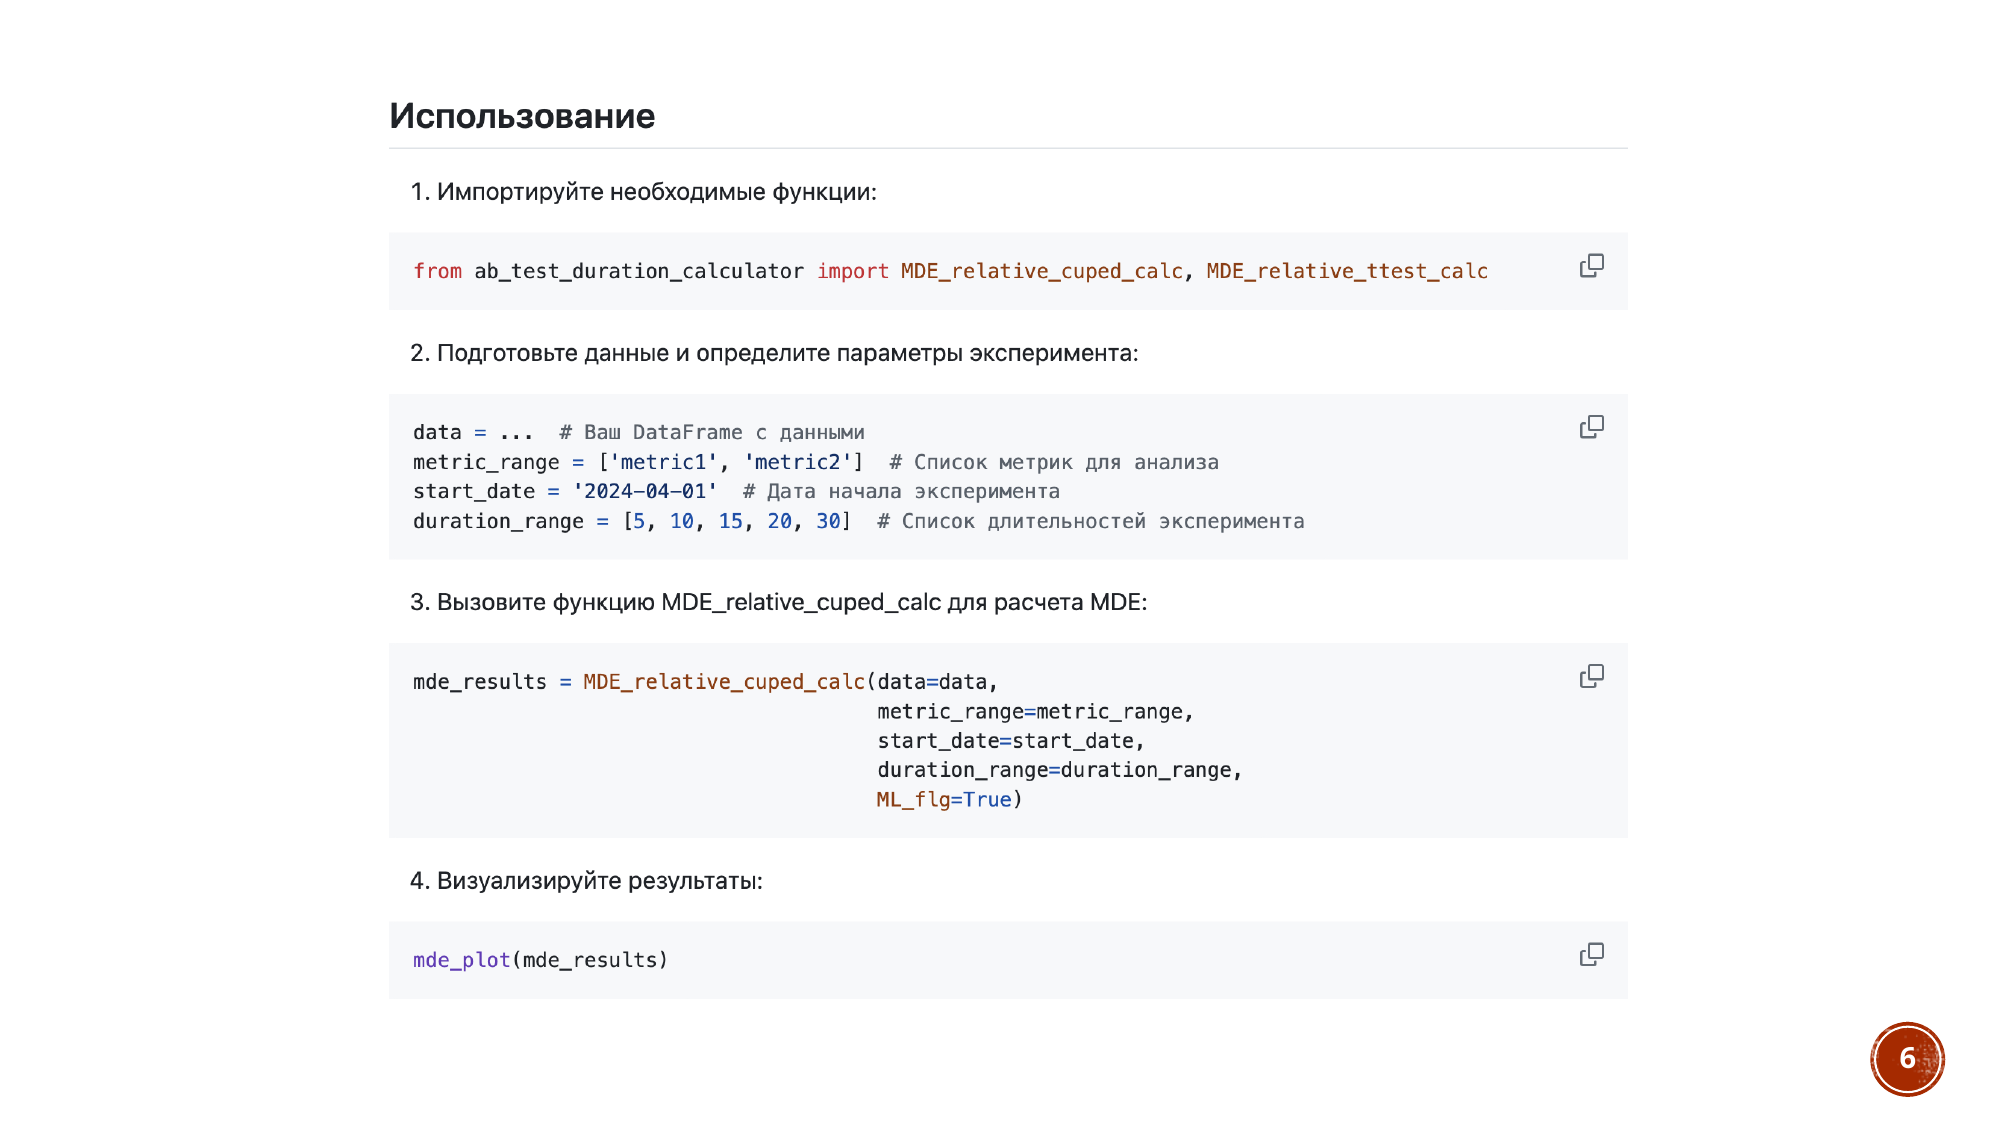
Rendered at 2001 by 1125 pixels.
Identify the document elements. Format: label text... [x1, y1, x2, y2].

slide_number 6 [1855, 1028, 1961, 1089]
picture [362, 68, 1638, 1013]
